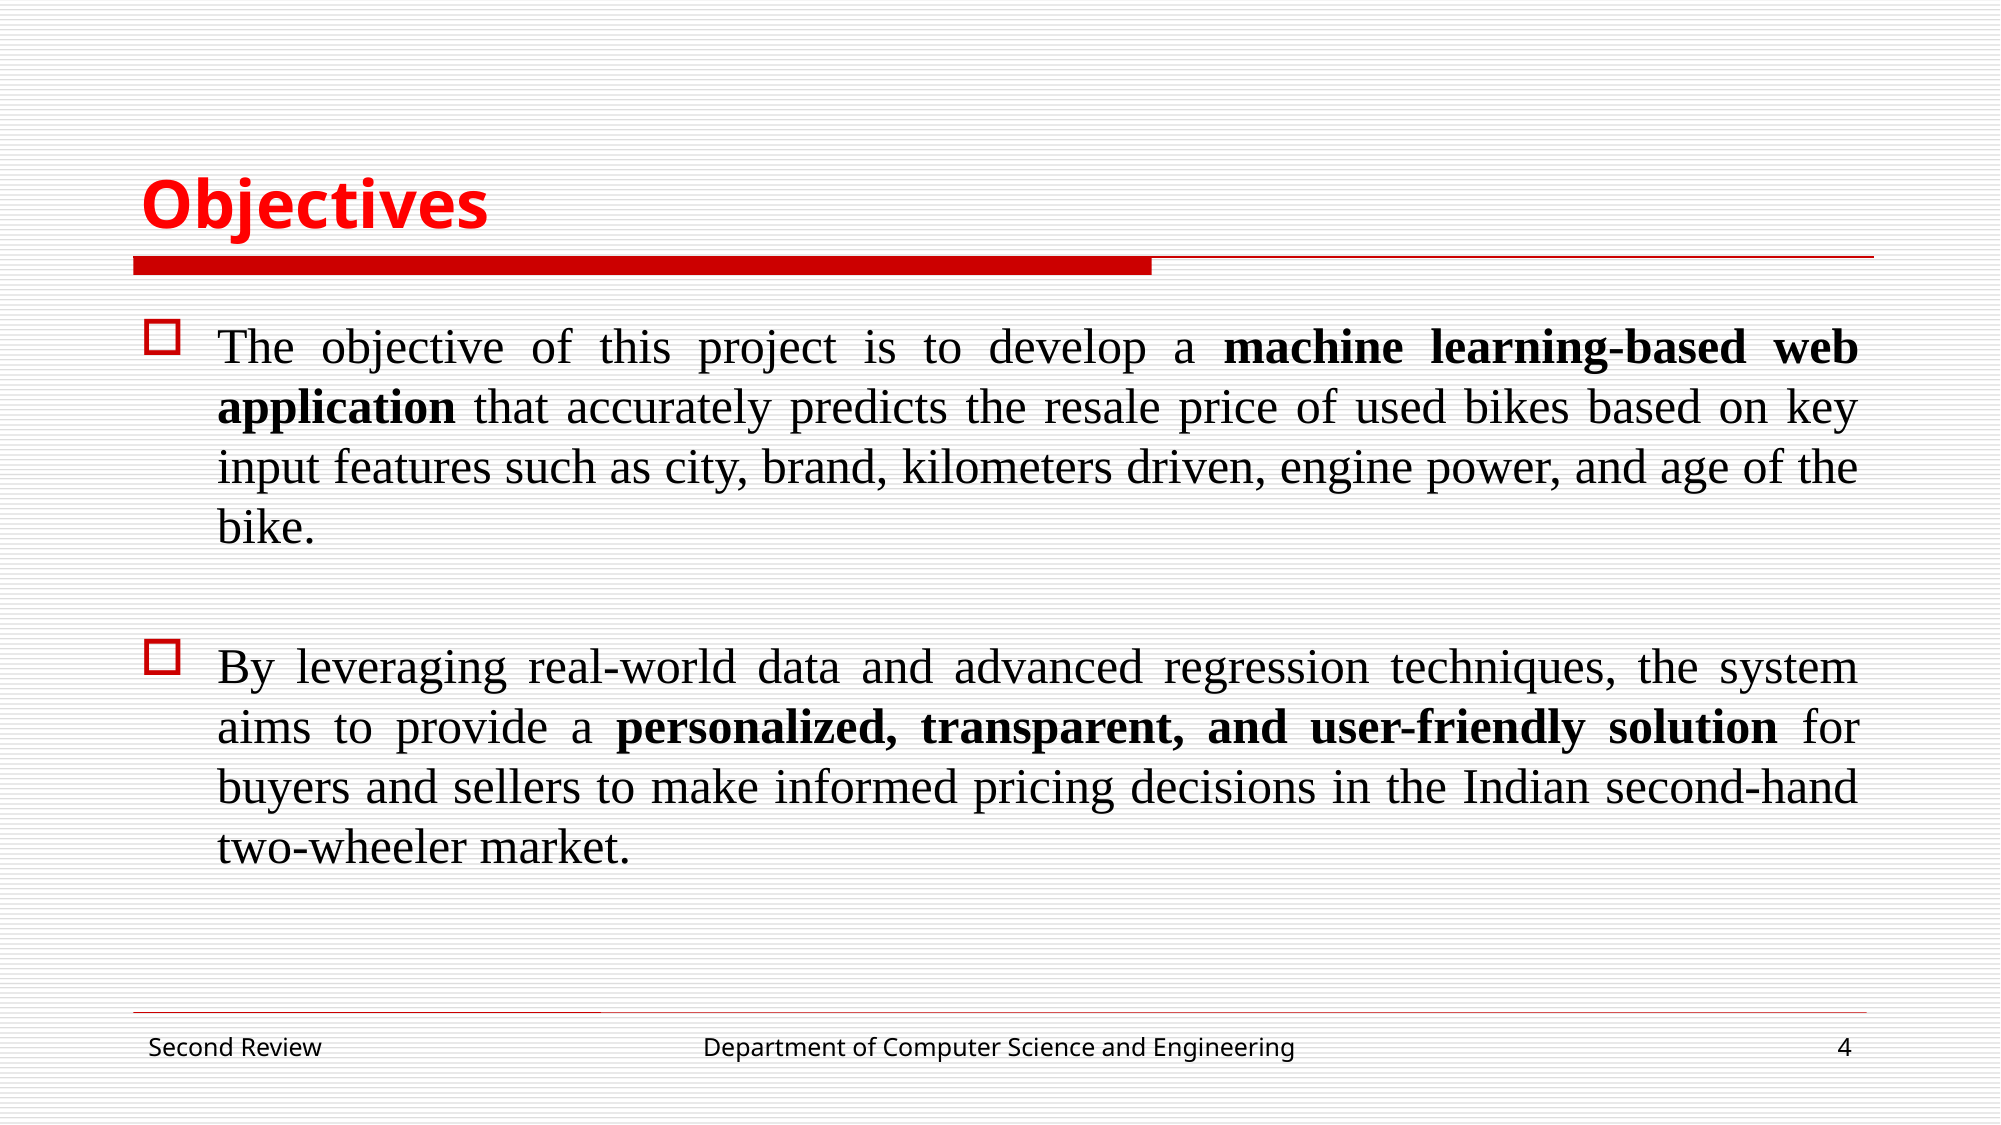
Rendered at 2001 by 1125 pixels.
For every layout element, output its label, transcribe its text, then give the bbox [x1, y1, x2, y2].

list The objective of this project is to develop a machine learning-based web application that accurately predicts the resale price of used bikes based on key input features such as city, brand, kilometers driven, engine power, and age of the bike. By leveraging real-world data and advanced regression techniques, the system aims to provide a personalized, transparent, and user-friendly solution for buyers and sellers to make informed pricing decisions in the Indian second-hand two-wheeler market. [125, 306, 1875, 1007]
slide_number Second Review [133, 1024, 567, 1103]
footer Department of Computer Science and Engineering [683, 1024, 1317, 1103]
title Objectives [125, 50, 1876, 250]
slide_number 4 [1433, 1024, 1867, 1103]
picture [0, 0, 2001, 1125]
